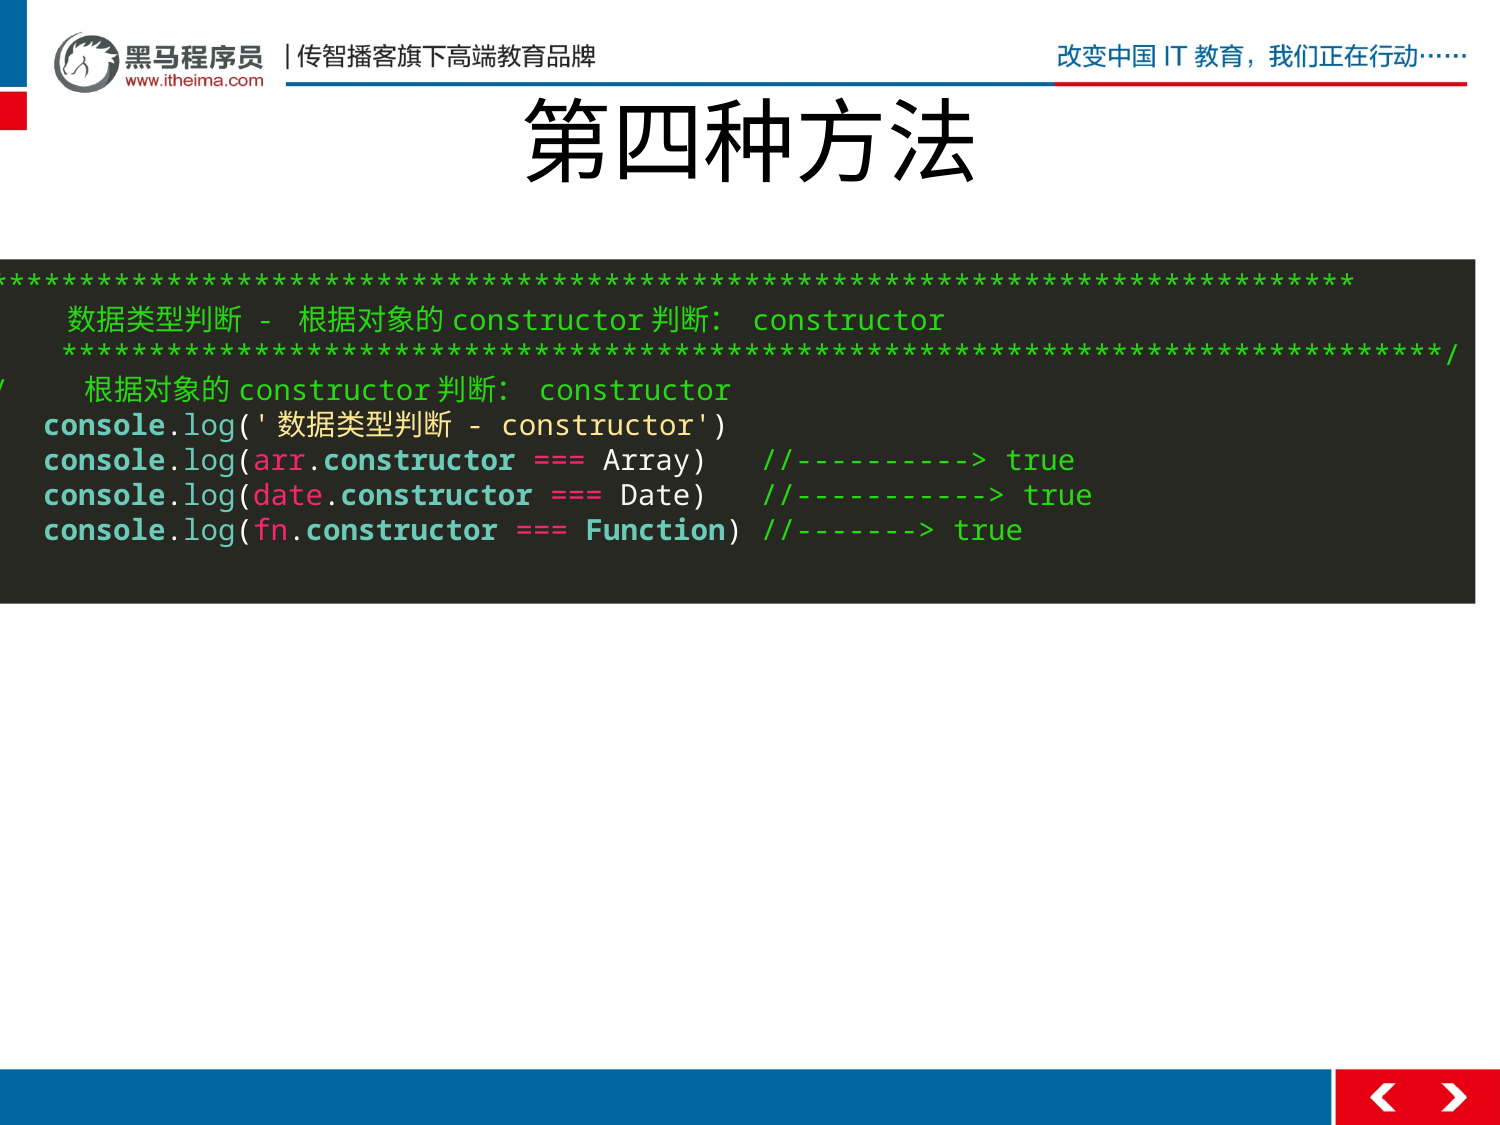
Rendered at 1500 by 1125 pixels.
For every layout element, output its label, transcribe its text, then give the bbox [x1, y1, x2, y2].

picture [0, 0, 1500, 1125]
title 第四种方法 [75, 45, 1425, 233]
text_box /****************************************************************************** 数据类型判断 - 根据对象的constructor判断： constructor *******************************************************************************/ // 根据对象的constructor判断： constructor console.log('数据类型判断 - constructor') console.log(arr.constructor === Array) //----------> true console.log(date.constructor === Date) //-----------> true console.log(fn.constructor === Function) //-------> true [0, 259, 1476, 604]
